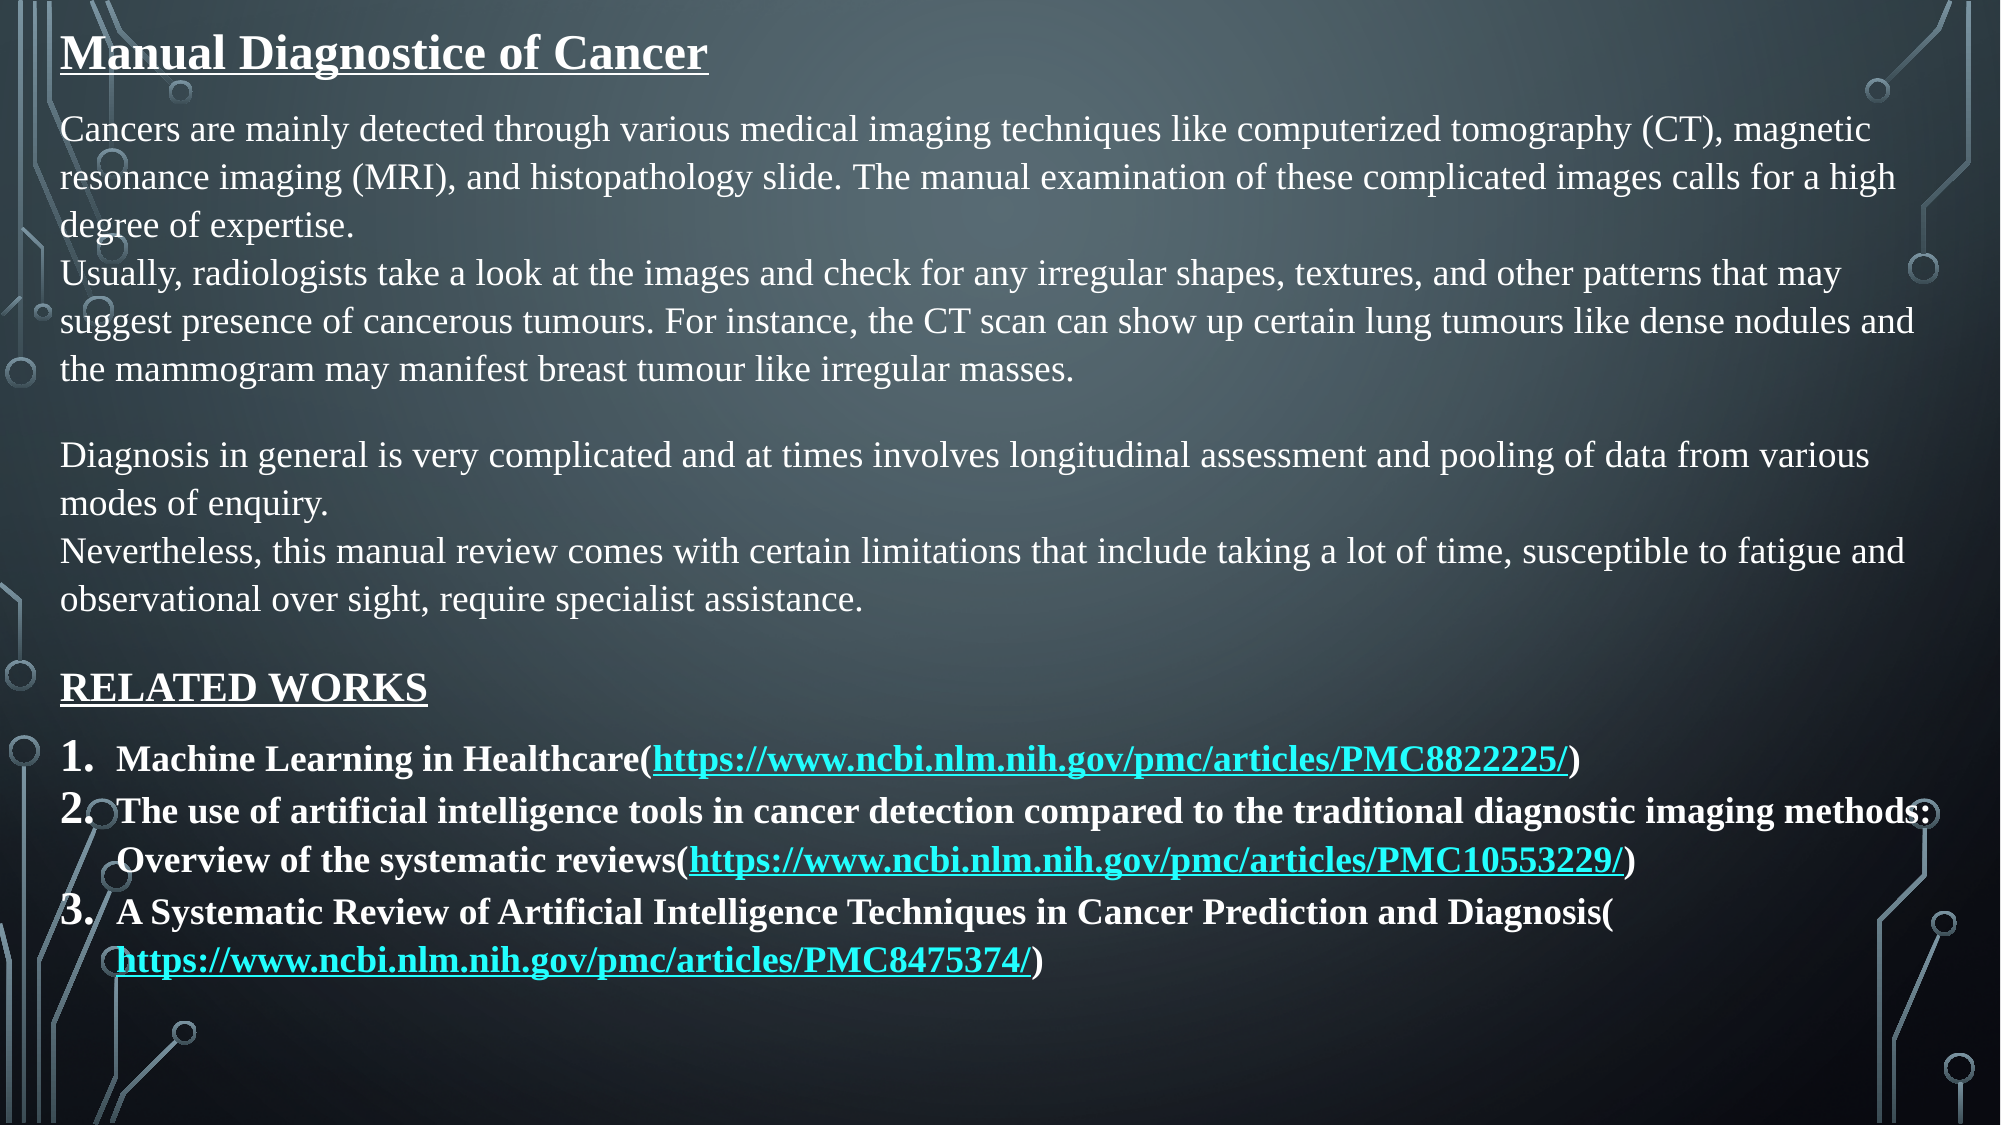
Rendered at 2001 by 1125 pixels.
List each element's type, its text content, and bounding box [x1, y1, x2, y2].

list Manual Diagnostice of Cancer Cancers are mainly detected through various medical imaging techniques like computerized tomography (CT), magnetic resonance imaging (MRI), and histopathology slide. The manual examination of these complicated images calls for a high degree of expertise. Usually, radiologists take a look at the images and check for any irregular shapes, textures, and other patterns that may suggest presence of cancerous tumours. For instance, the CT scan can show up certain lung tumours like dense nodules and the mammogram may manifest breast tumour like irregular masses. Diagnosis in general is very complicated and at times involves longitudinal assessment and pooling of data from various modes of enquiry. Nevertheless, this manual review comes with certain limitations that include taking a lot of time, susceptible to fatigue and observational over sight, require specialist assistance. RELATED WORKS Machine Learning in Healthcare(https://www.ncbi.nlm.nih.gov/pmc/articles/PMC8822225/) The use of artificial intelligence tools in cancer detection compared to the traditional diagnostic imaging methods: Overview of the systematic reviews(https://www.ncbi.nlm.nih.gov/pmc/articles/PMC10553229/) A Systematic Review of Artificial Intelligence Techniques in Cancer Prediction and Diagnosis(https://www.ncbi.nlm.nih.gov/pmc/articles/PMC8475374/) [44, 0, 1972, 1109]
